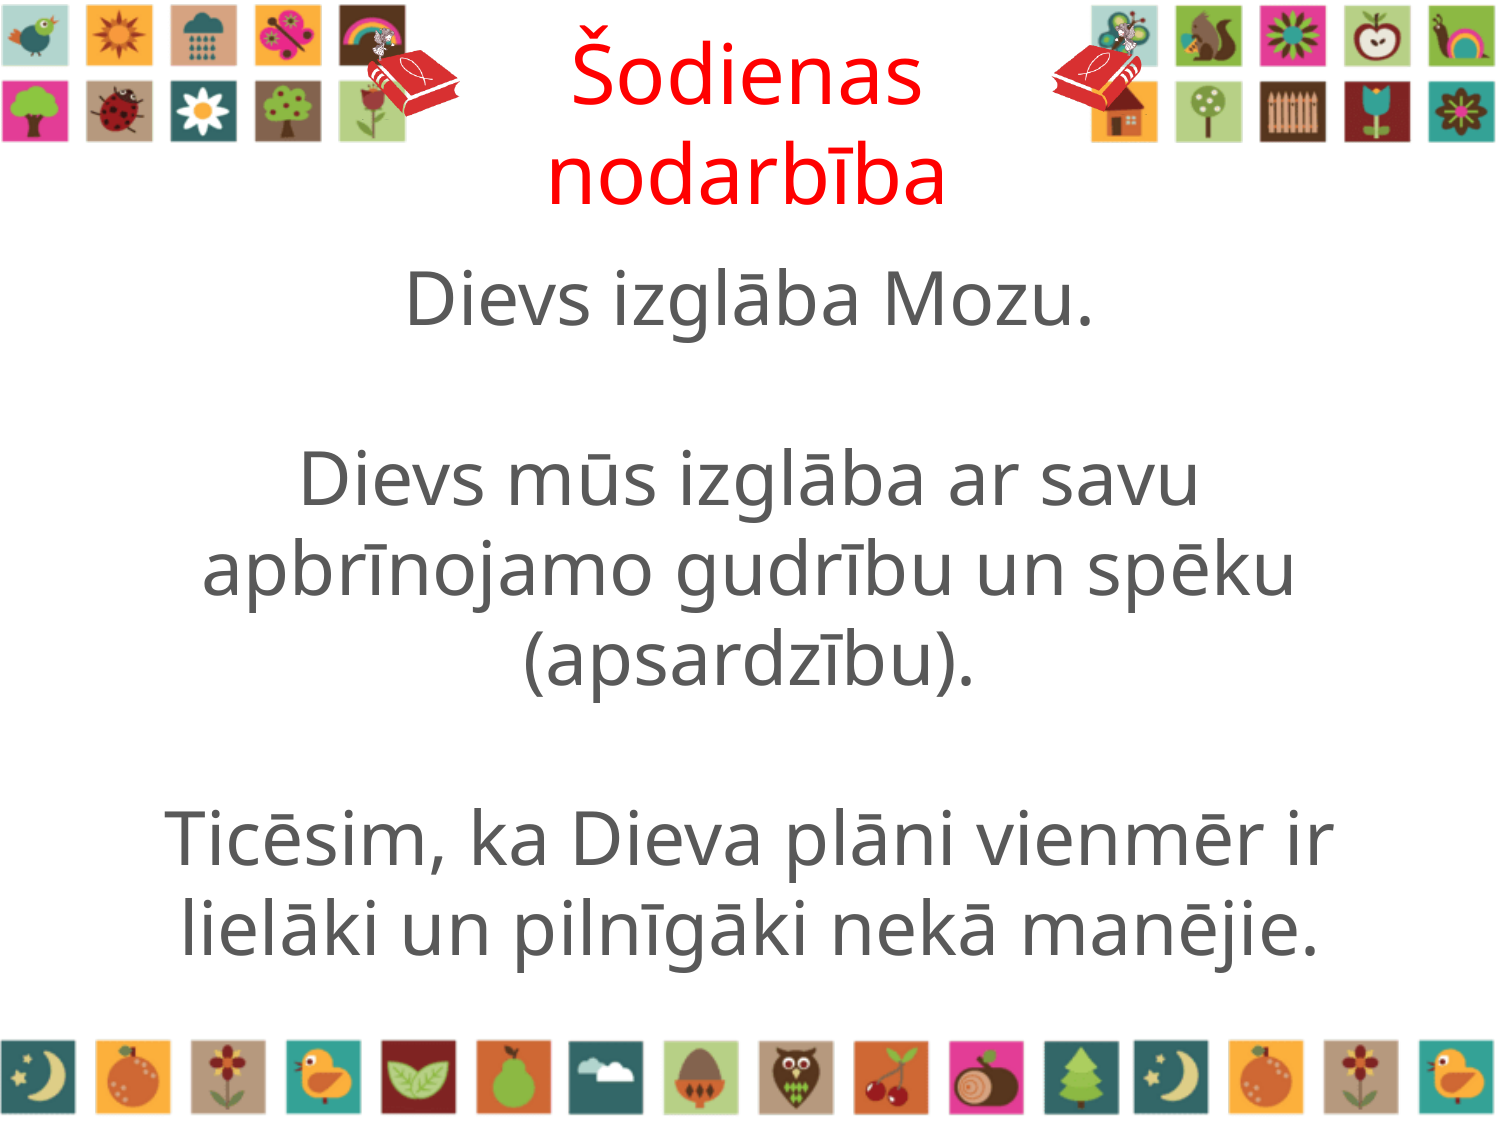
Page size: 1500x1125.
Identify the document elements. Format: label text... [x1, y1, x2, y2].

picture [0, 3, 492, 150]
picture [1020, 3, 1500, 150]
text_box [0, 1028, 1500, 1118]
text_box Šodienas nodarbība [414, 13, 1080, 229]
text_box Dievs izglāba Mozu. Dievs mūs izglāba ar savu apbrīnojamo gudrību un spēku (apsardzību). Ticēsim, ka Dieva plāni vienmēr ir lielāki un pilnīgāki nekā manējie. [76, 243, 1424, 979]
